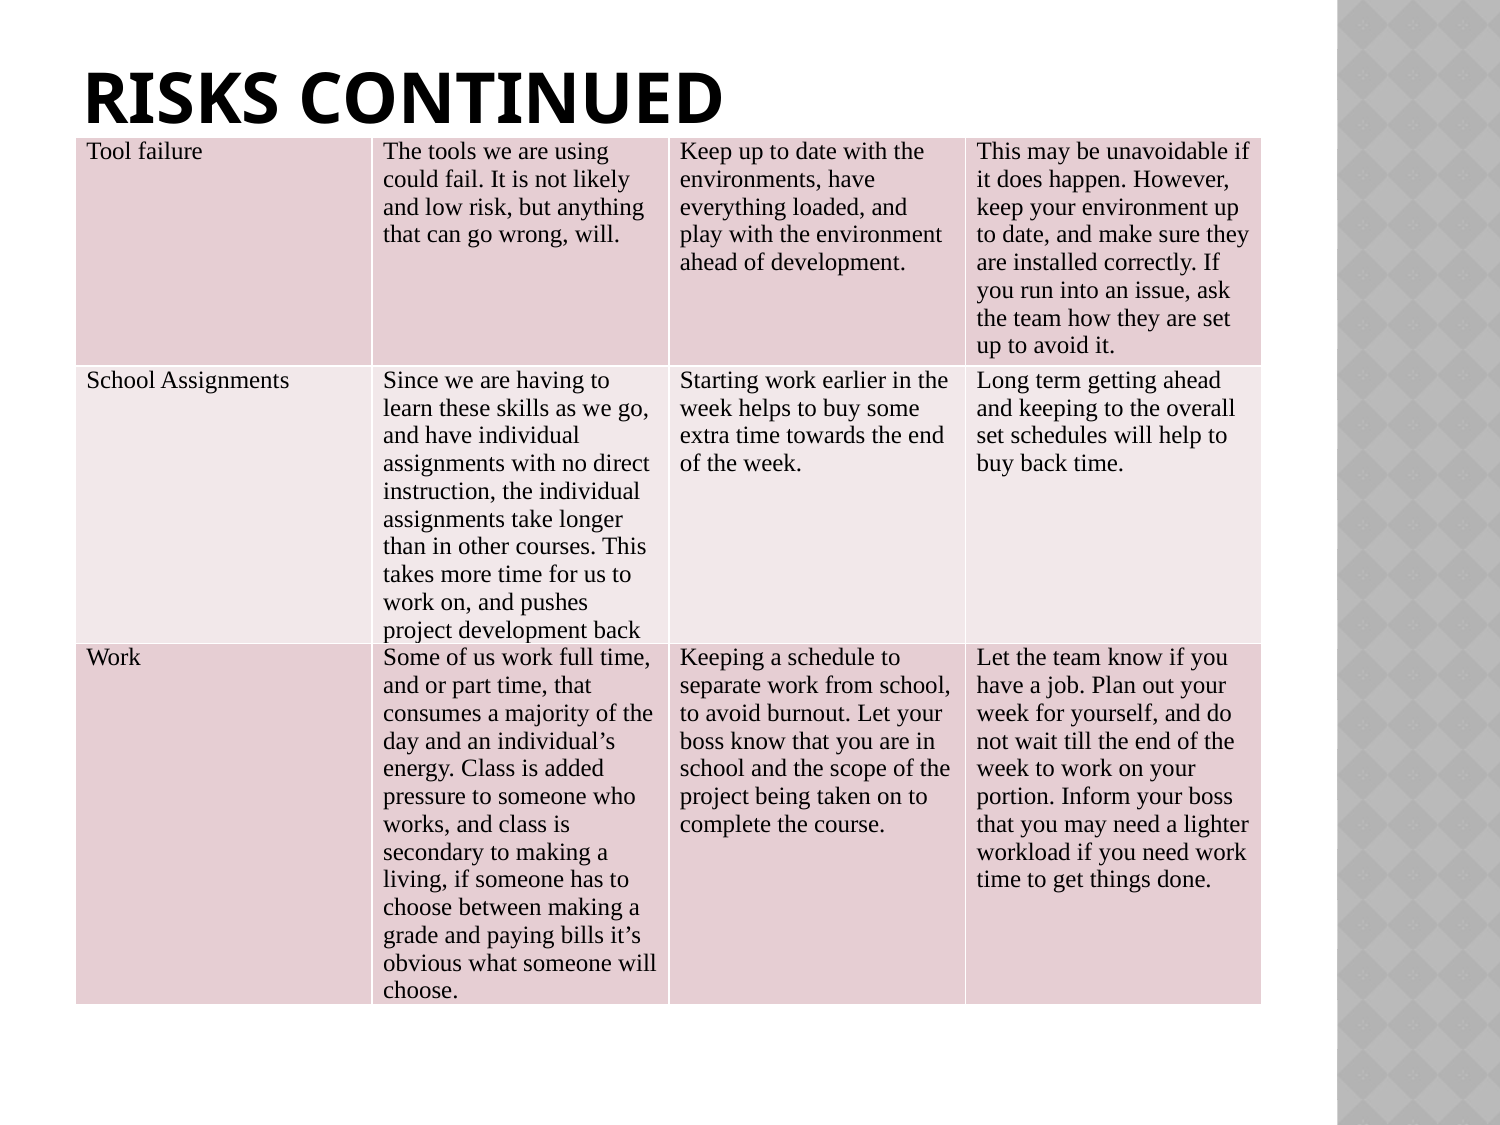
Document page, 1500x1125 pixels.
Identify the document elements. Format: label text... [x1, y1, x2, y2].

table_cell School Assignments [76, 367, 371, 643]
table_cell Since we are having to learn these skills as we go, and have individual assignments with no direct instruction, the individual assignments take longer than in other courses. This takes more time for us to work on, and pushes project development back [373, 367, 668, 643]
table_cell Let the team know if you have a job. Plan out your week for yourself, and do not wait till the end of the week to work on your portion. Inform your boss that you may need a lighter workload if you need work time to get things done. [966, 644, 1261, 1004]
table_header This may be unavoidable if it does happen. However, keep your environment up to date, and make sure they are installed correctly. If you run into an issue, ask the team how they are set up to avoid it. [966, 138, 1261, 365]
table_cell Keeping a schedule to separate work from school, to avoid burnout. Let your boss know that you are in school and the scope of the project being taken on to complete the course. [670, 644, 965, 1004]
table_cell Work [76, 644, 371, 1004]
table_cell Starting work earlier in the week helps to buy some extra time towards the end of the week. [670, 367, 965, 643]
table_cell Some of us work full time, and or part time, that consumes a majority of the day and an individual’s energy. Class is added pressure to someone who works, and class is secondary to making a living, if someone has to choose between making a grade and paying bills it’s obvious what someone will choose. [373, 644, 668, 1004]
table_cell Long term getting ahead and keeping to the overall set schedules will help to buy back time. [966, 367, 1261, 643]
table_header Tool failure [76, 138, 371, 365]
table_header The tools we are using could fail. It is not likely and low risk, but anything that can go wrong, will. [373, 138, 668, 365]
title Risks Continued [75, 52, 1263, 137]
table_header Keep up to date with the environments, have everything loaded, and play with the environment ahead of development. [670, 138, 965, 365]
